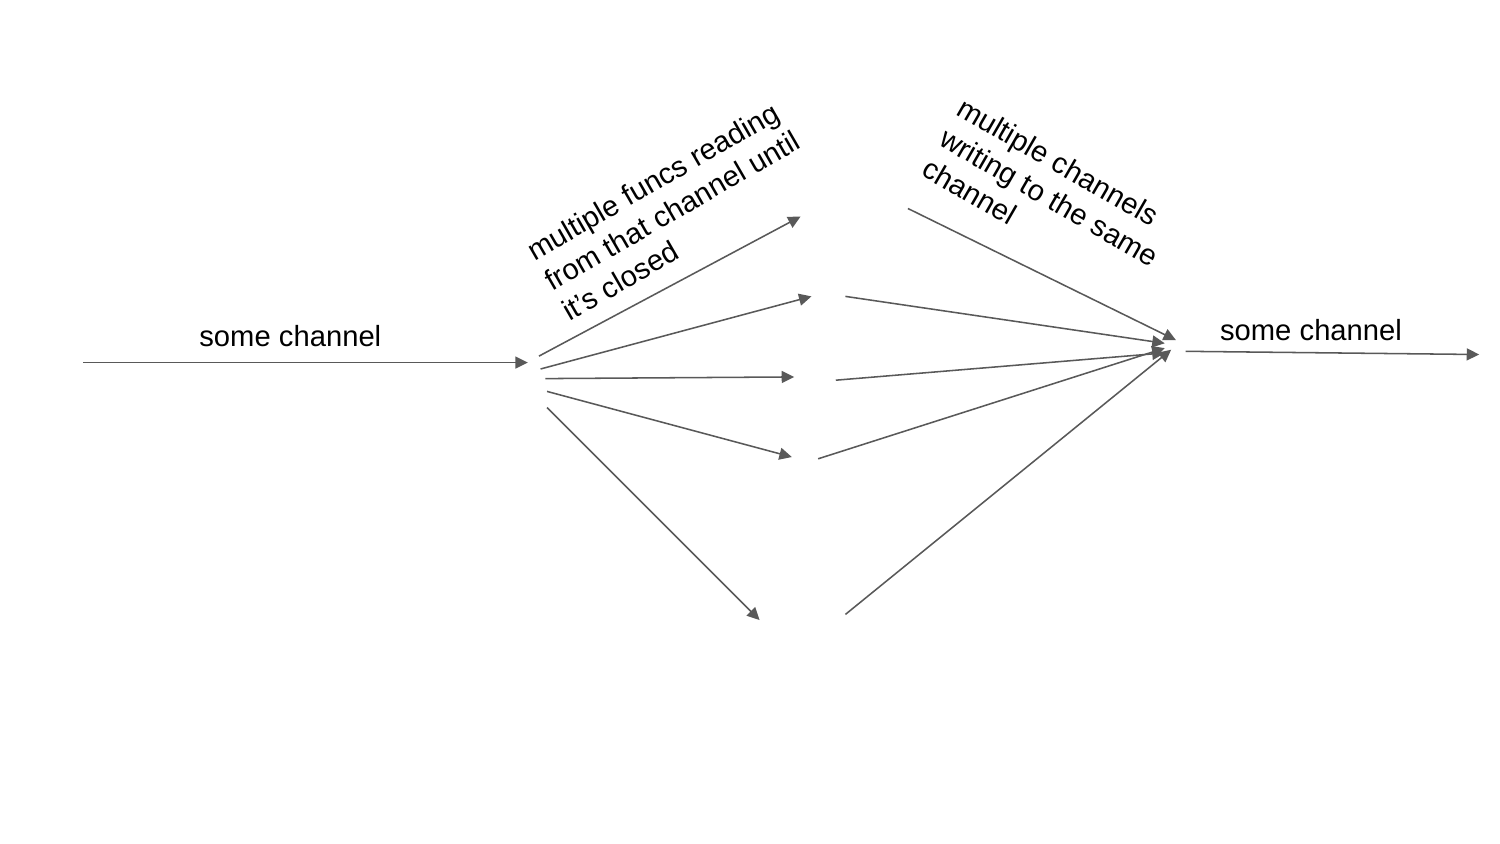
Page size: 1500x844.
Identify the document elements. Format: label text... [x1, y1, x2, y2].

text_box multiple channels writing to the same channel [891, 68, 1245, 343]
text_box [845, 349, 1172, 615]
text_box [817, 347, 1165, 459]
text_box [546, 407, 760, 621]
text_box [538, 216, 801, 296]
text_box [1185, 350, 1480, 355]
text_box multiple funcs reading from that channel until it’s closed [499, 68, 853, 289]
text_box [546, 391, 793, 458]
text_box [907, 208, 1177, 341]
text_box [845, 296, 1165, 344]
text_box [540, 296, 812, 370]
text_box some channel [184, 302, 470, 361]
text_box some channel [1205, 296, 1491, 358]
